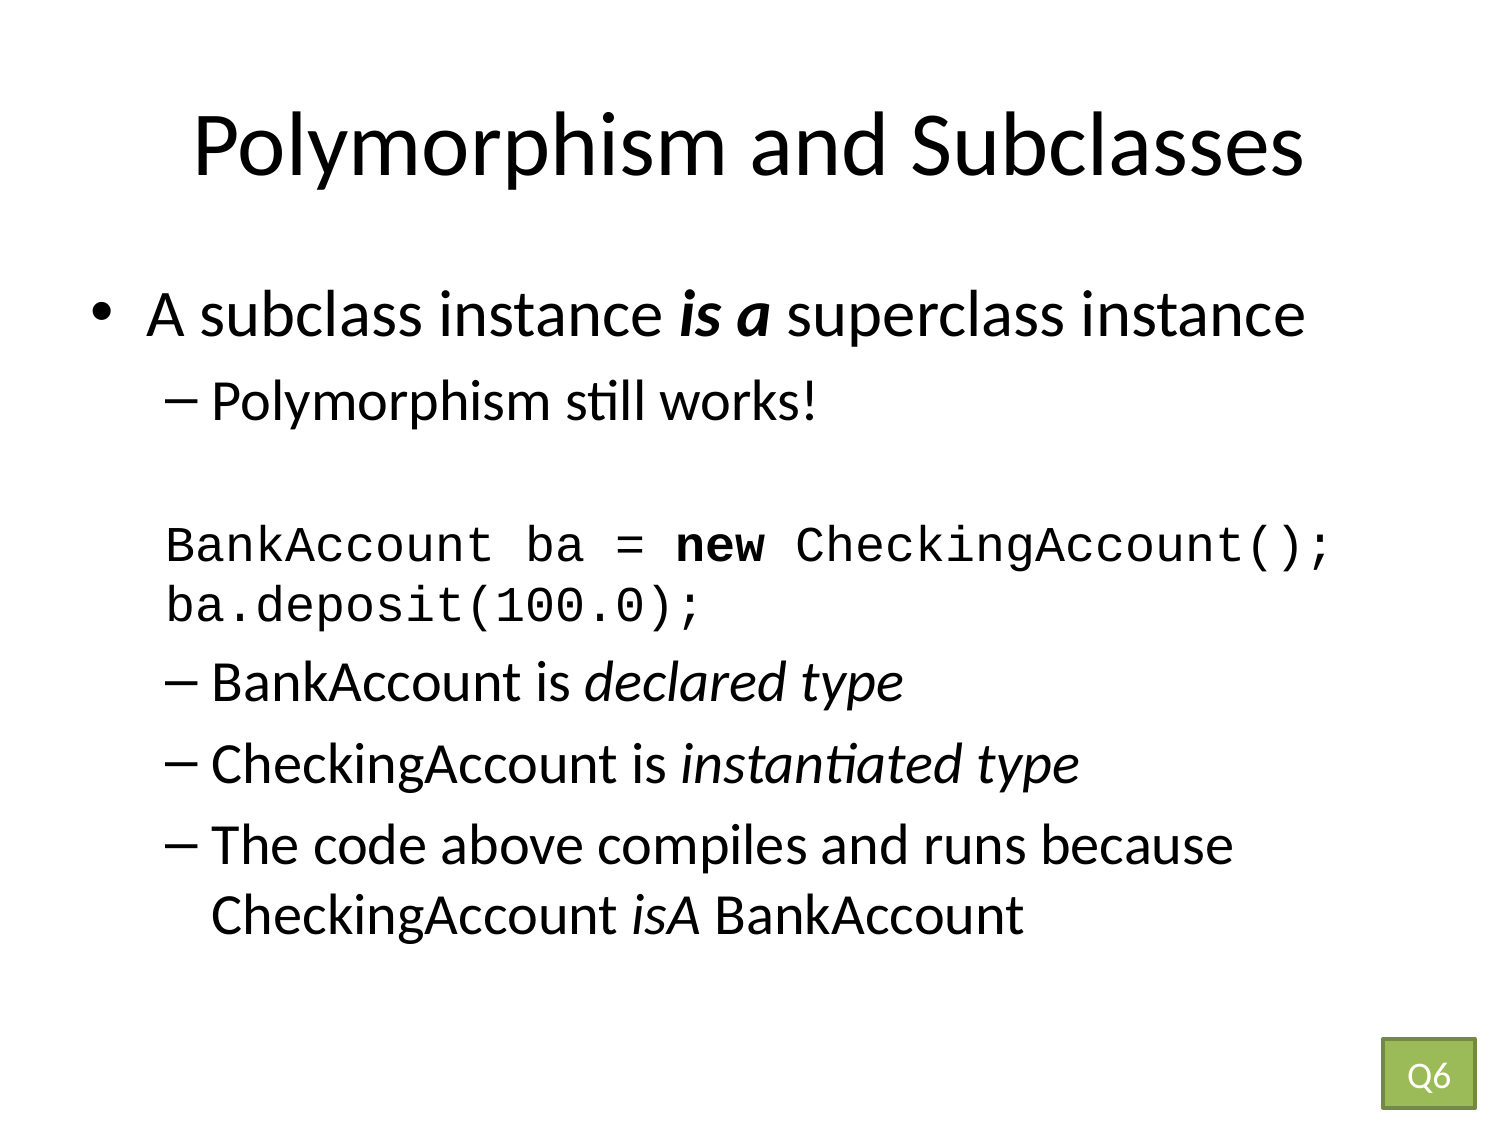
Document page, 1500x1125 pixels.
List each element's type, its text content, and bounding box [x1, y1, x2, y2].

title Polymorphism and Subclasses [75, 45, 1425, 233]
text_box Q6 [1381, 1037, 1477, 1110]
list A subclass instance is a superclass instance Polymorphism still works! BankAccount ba = new CheckingAccount(); ba.deposit(100.0); BankAccount is declared type CheckingAccount is instantiated type The code above compiles and runs because CheckingAccount isA BankAccount [75, 262, 1425, 1005]
